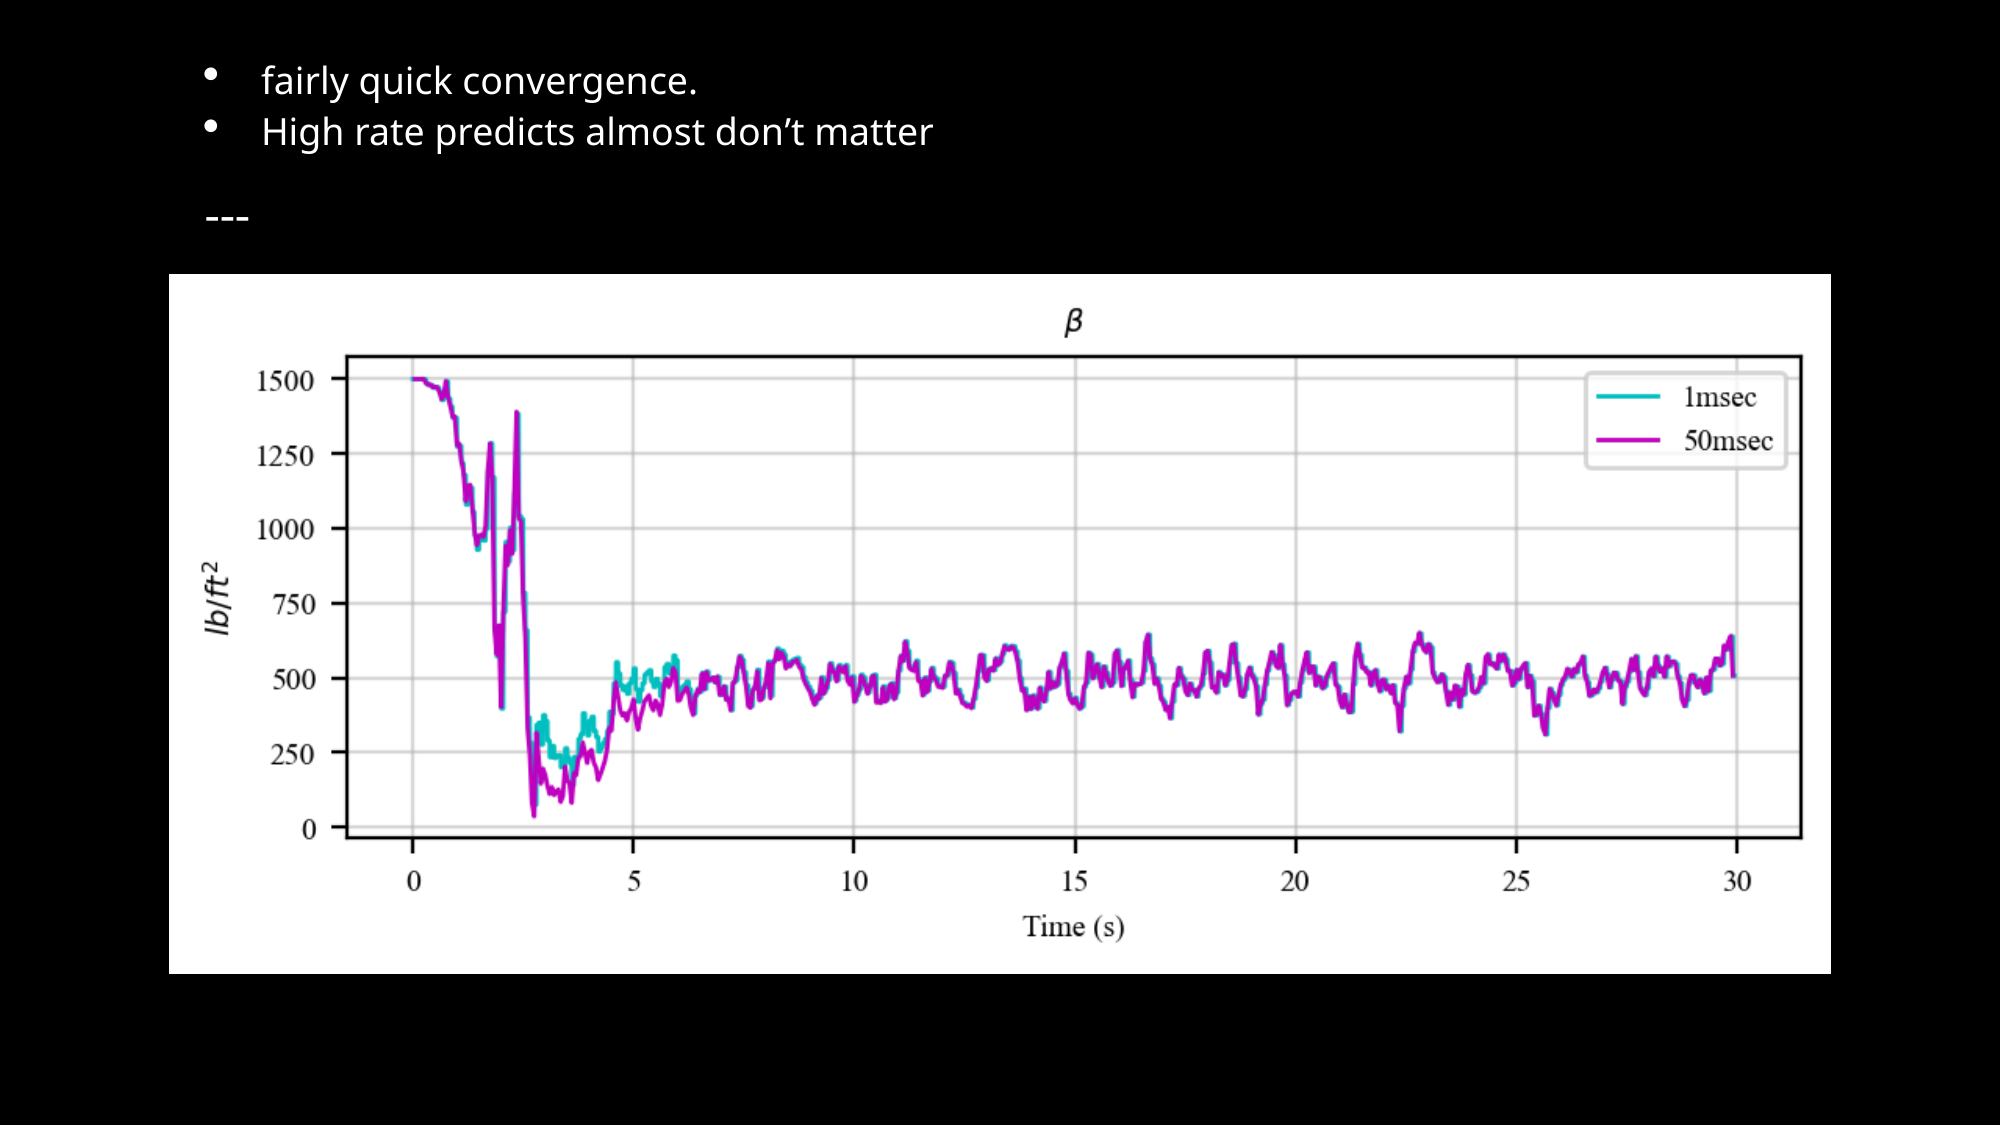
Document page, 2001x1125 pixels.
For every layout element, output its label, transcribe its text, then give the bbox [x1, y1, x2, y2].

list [169, 273, 1831, 975]
text_box fairly quick convergence. High rate predicts almost don’t matter --- [189, 42, 1190, 251]
